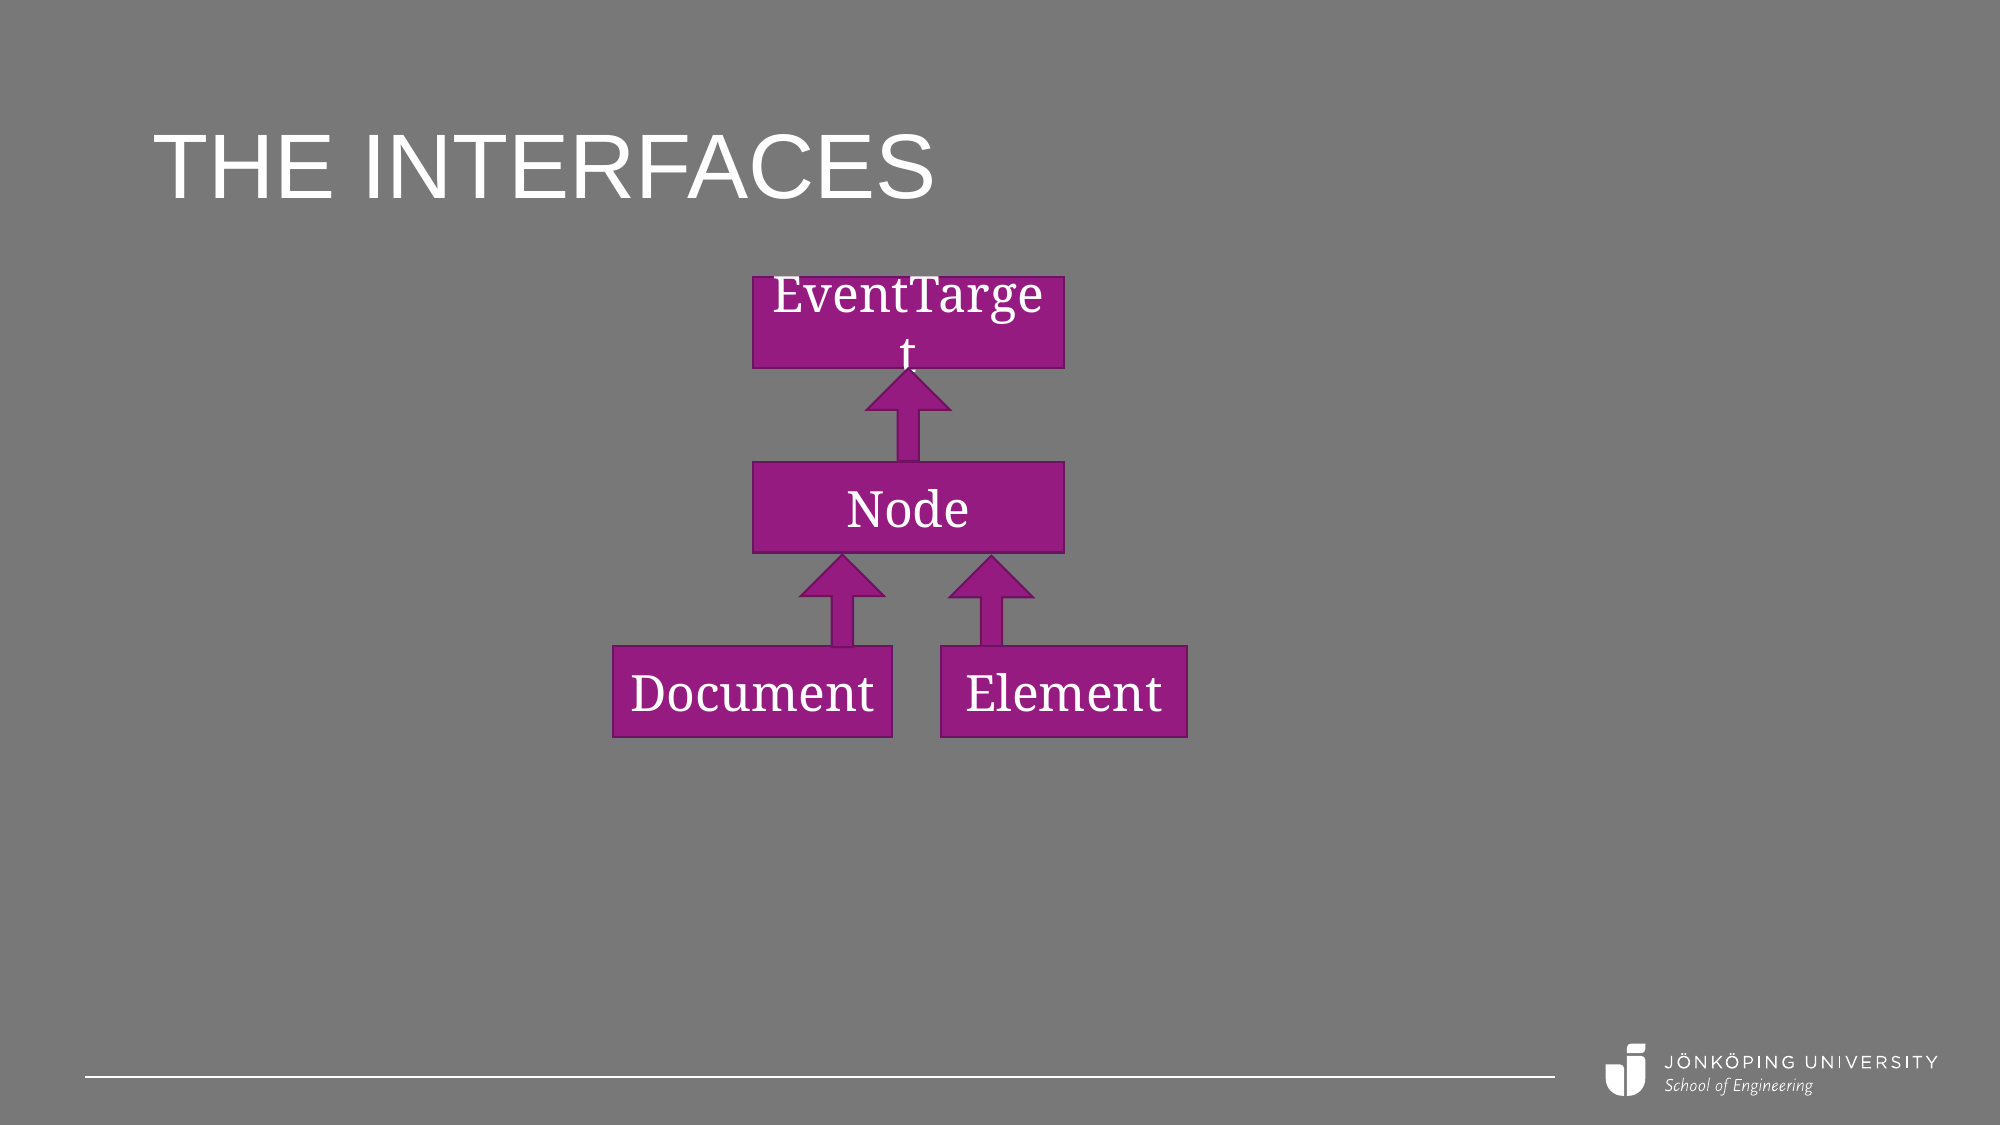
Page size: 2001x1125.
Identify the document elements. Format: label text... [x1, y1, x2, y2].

text_box EventTarget [752, 276, 1065, 369]
text_box Element [940, 645, 1188, 738]
text_box Document [612, 645, 893, 738]
text_box [798, 554, 887, 649]
title The interfaces [137, 59, 1863, 278]
text_box [864, 366, 953, 461]
text_box [947, 554, 1036, 645]
text_box Node [752, 461, 1065, 554]
